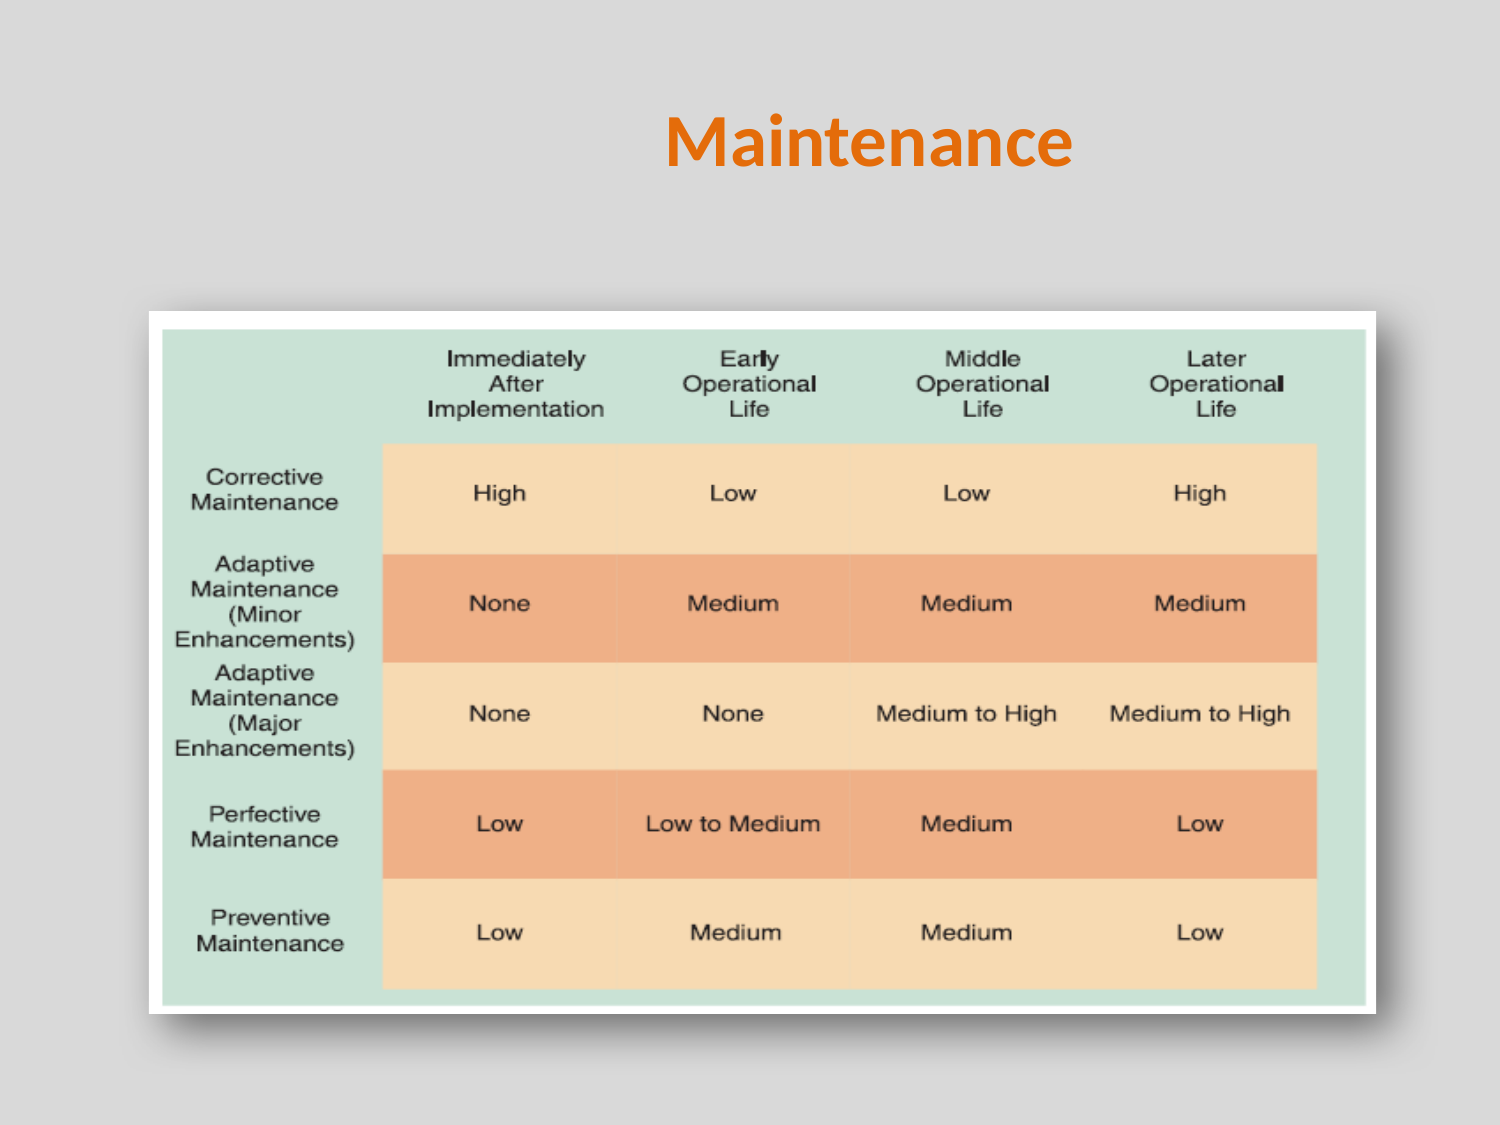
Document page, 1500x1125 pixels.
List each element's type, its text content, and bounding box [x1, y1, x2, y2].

title Maintenance [649, 61, 1424, 212]
picture [148, 311, 1377, 1014]
